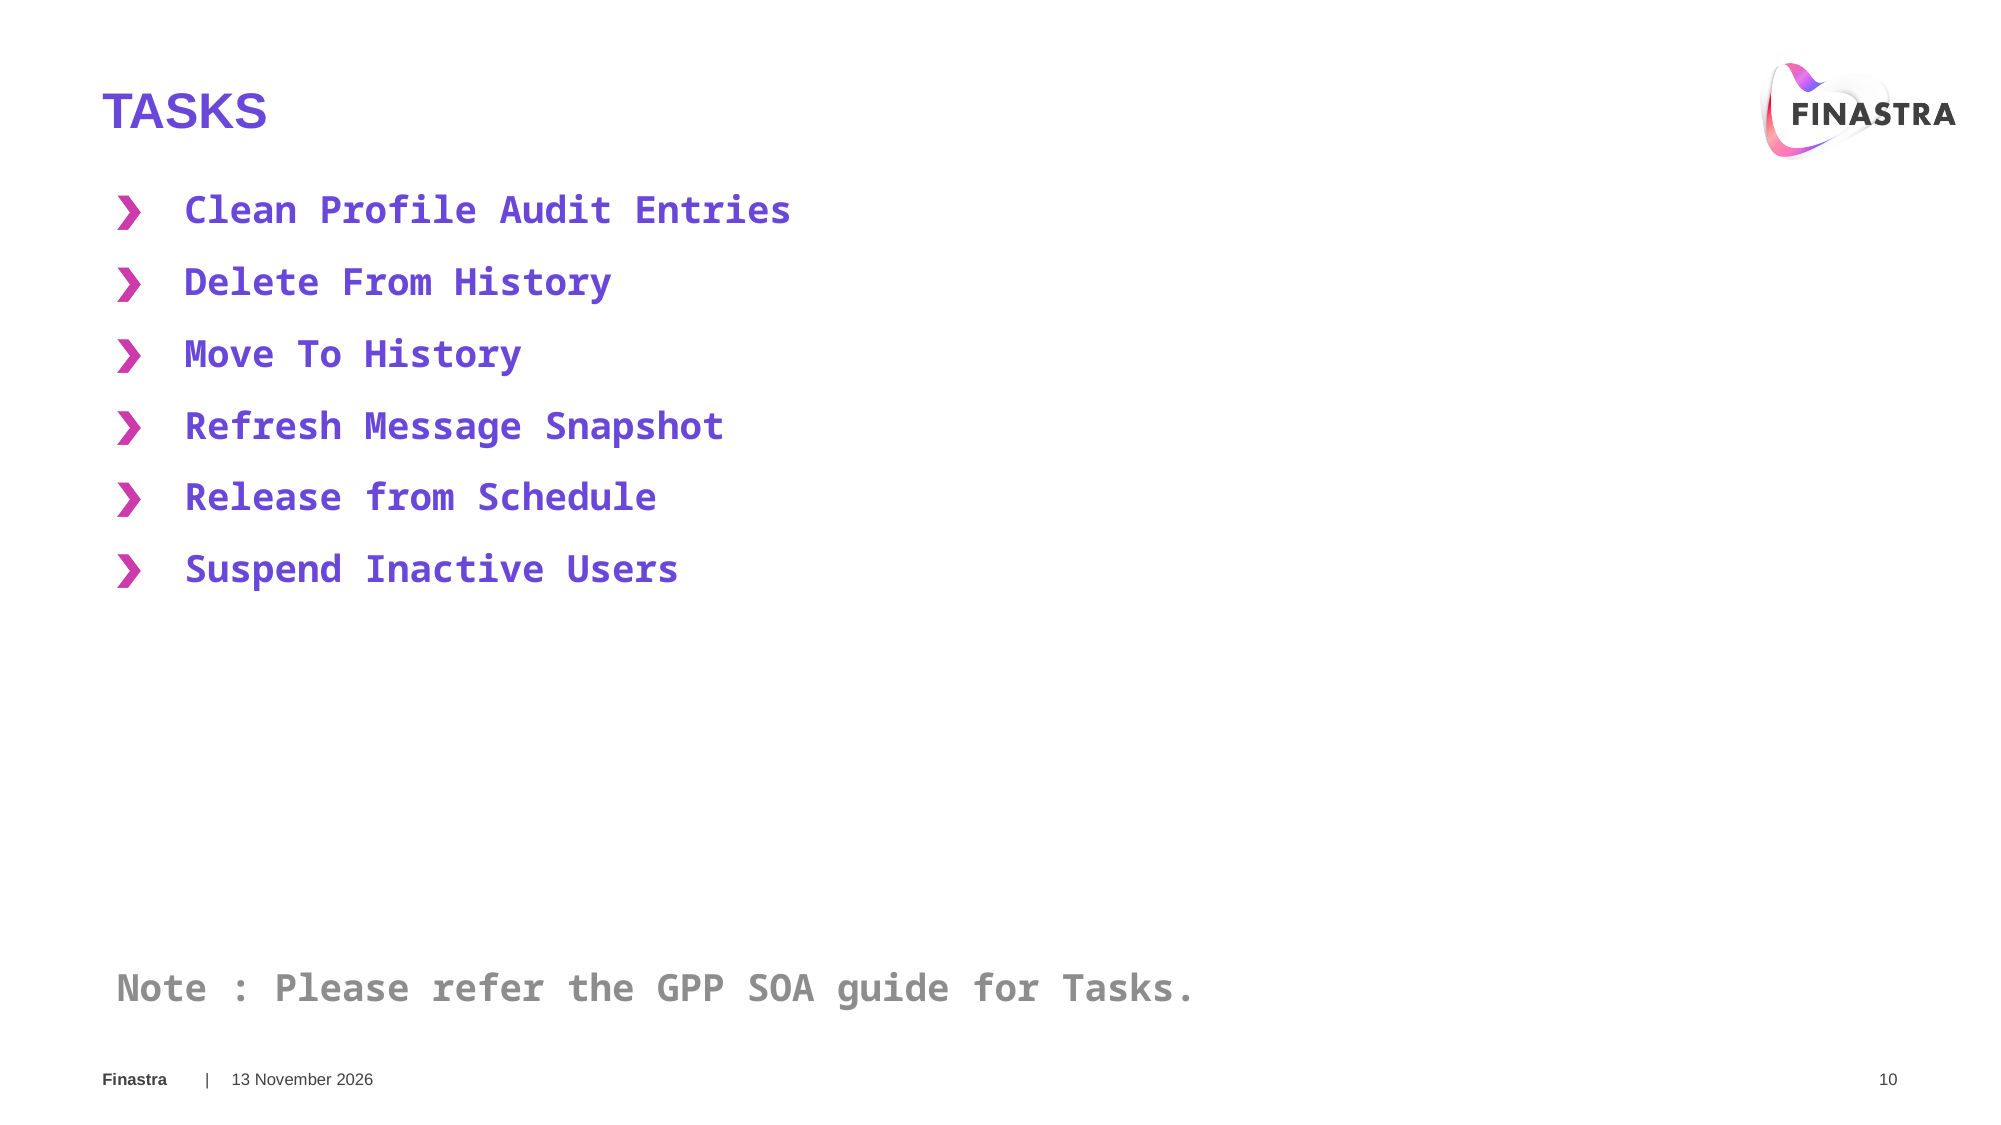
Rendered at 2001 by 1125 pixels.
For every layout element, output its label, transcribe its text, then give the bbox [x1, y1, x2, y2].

title Tasks [102, 28, 1693, 139]
text_box Note : Please refer the GPP SOA guide for Tasks. [102, 962, 1599, 1018]
picture [117, 476, 141, 517]
text_box Clean Profile Audit Entries Delete From History Move To History Refresh Message Snapshot Release from Schedule Suspend Inactive Users [102, 184, 1599, 598]
picture [1760, 63, 1956, 160]
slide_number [231, 1048, 462, 1109]
slide_number 10 [1816, 1048, 1898, 1109]
picture [117, 333, 141, 373]
picture [117, 189, 141, 230]
picture [117, 405, 141, 445]
picture [117, 548, 141, 588]
picture [117, 261, 141, 302]
